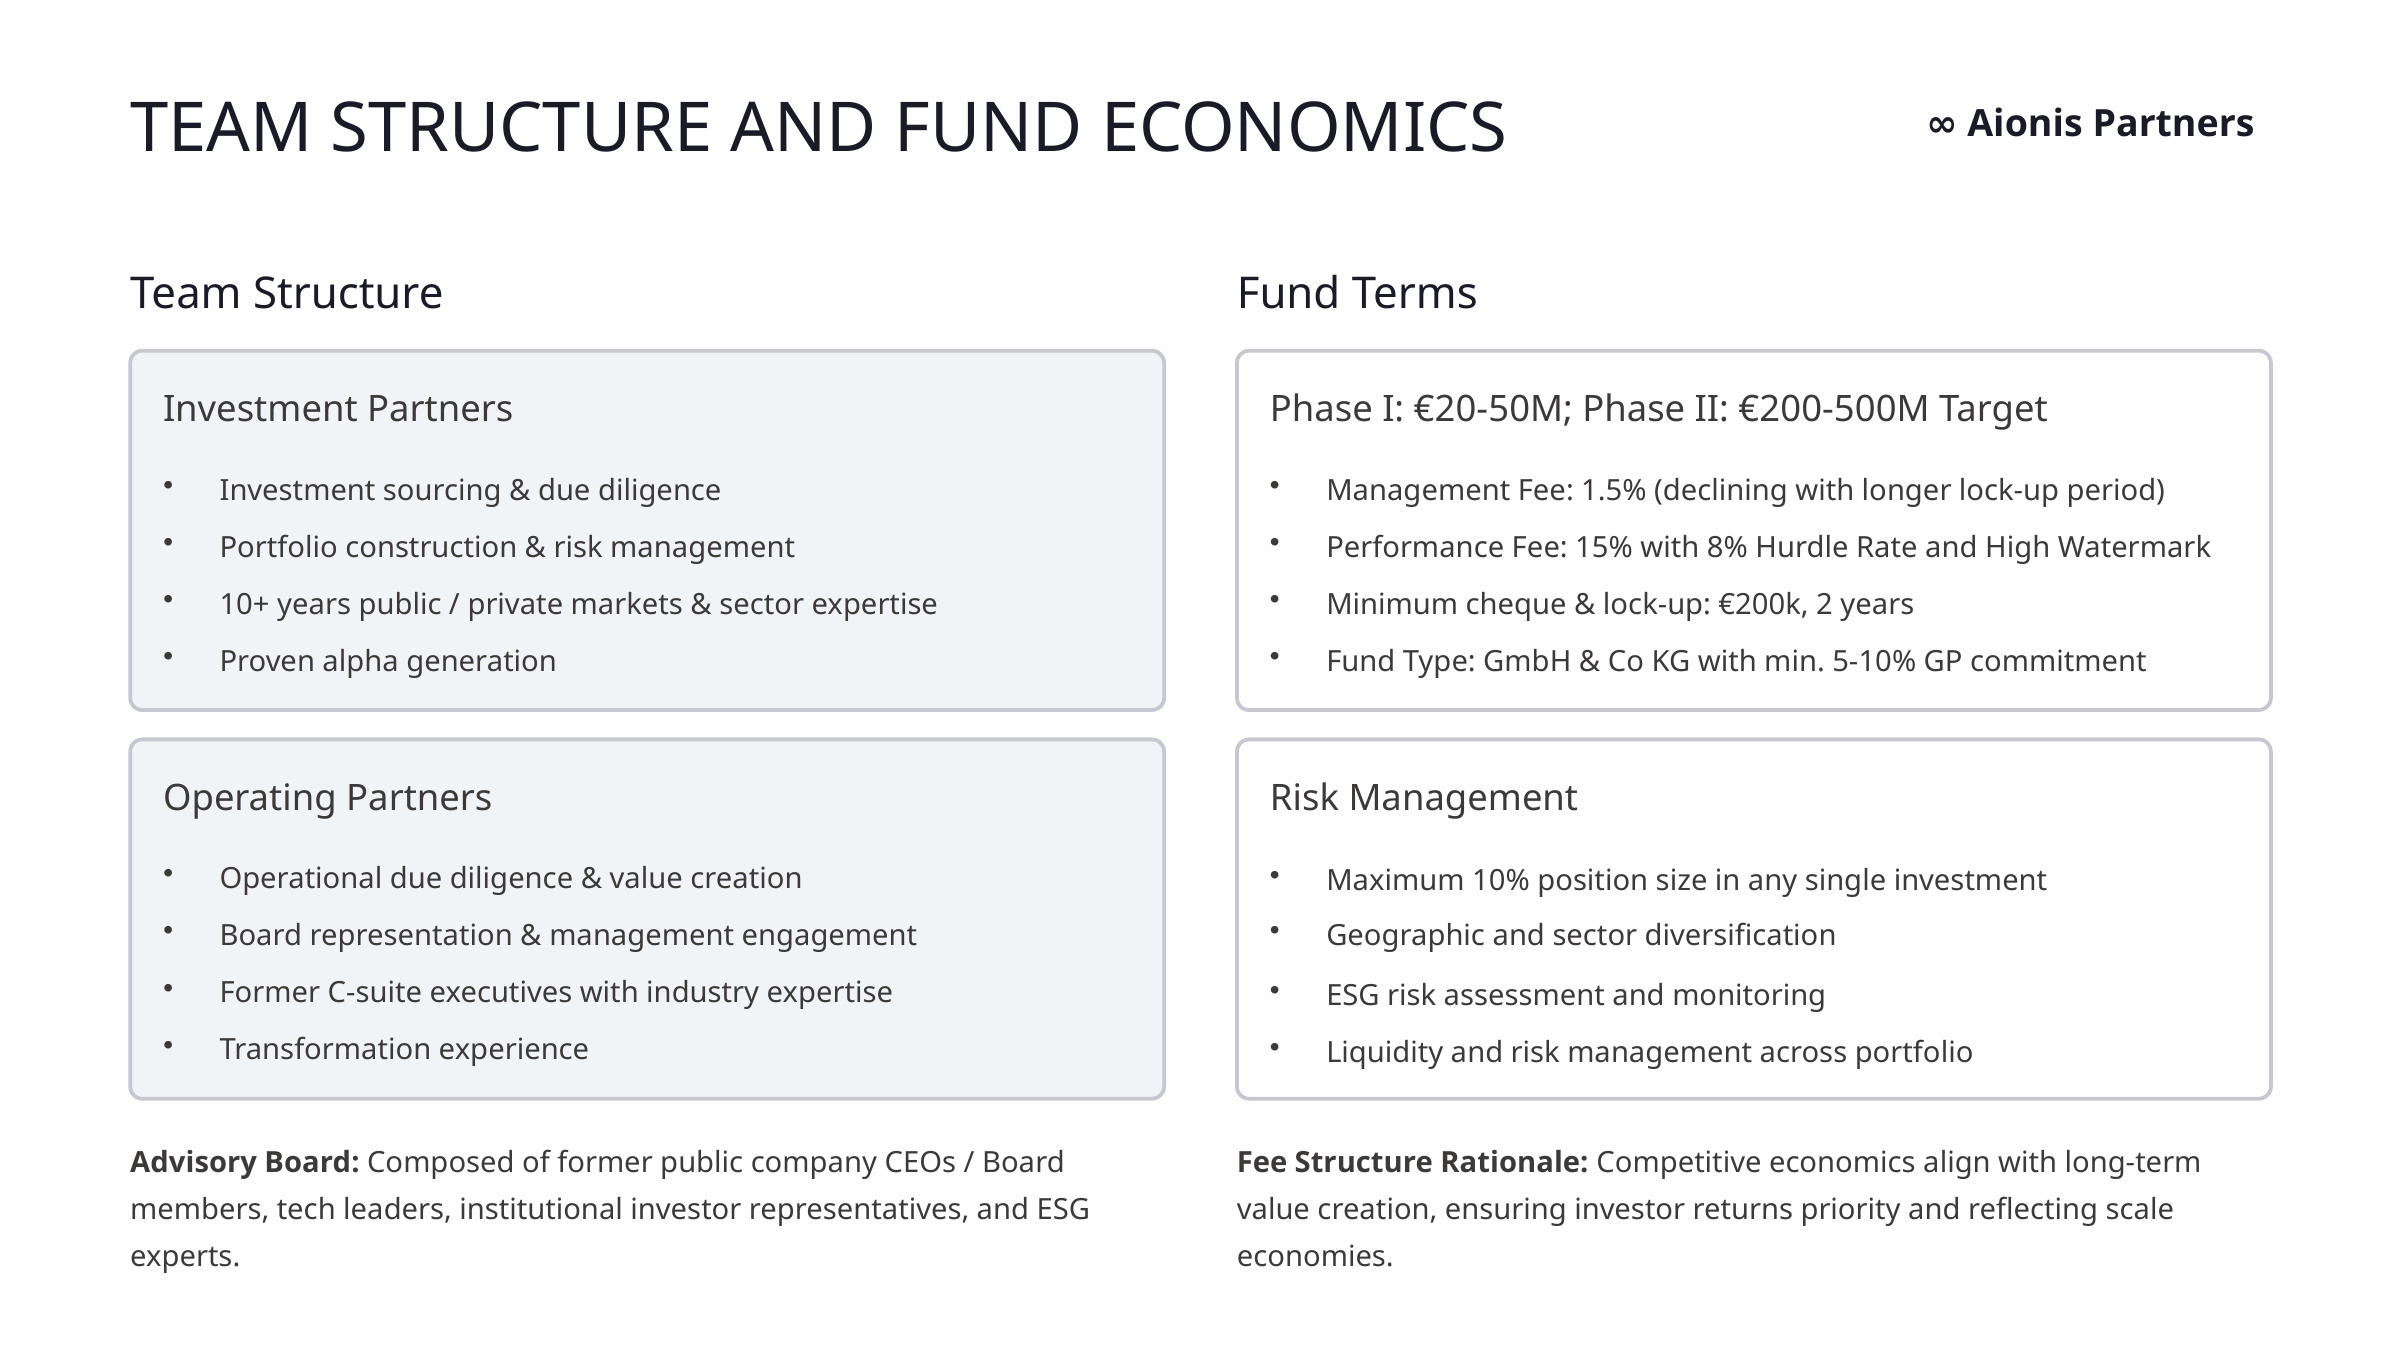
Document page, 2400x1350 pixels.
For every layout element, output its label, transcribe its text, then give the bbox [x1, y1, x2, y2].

text_box [130, 350, 1165, 711]
text_box Minimum cheque & lock-up: €200k, 2 years [1270, 573, 2238, 620]
text_box Transformation experience [163, 1018, 1132, 1066]
text_box Operational due diligence & value creation [163, 847, 1132, 895]
text_box Performance Fee: 15% with 8% Hurdle Rate and High Watermark [1270, 515, 2238, 563]
text_box Investment sourcing & due diligence [163, 458, 1132, 506]
text_box Portfolio construction & risk management [163, 515, 1132, 563]
text_box Proven alpha generation [163, 630, 1132, 678]
text_box Advisory Board: Composed of former public company CEOs / Board members, tech leaders, institutional investor representatives, and ESG experts. [130, 1131, 1165, 1226]
text_box ESG risk assessment and monitoring [1270, 961, 2238, 1009]
text_box Fee Structure Rationale: Competitive economics align with long-term value creation, ensuring investor returns priority and reflecting scale economies. [1236, 1131, 2271, 1226]
text_box Board representation & management engagement [163, 904, 1132, 952]
text_box Fund Terms [1236, 262, 1677, 318]
text_box Liquidity and risk management across portfolio [1270, 1018, 2238, 1066]
text_box TEAM STRUCTURE AND FUND ECONOMICS [130, 94, 981, 166]
text_box [1236, 350, 2271, 711]
text_box [1236, 739, 2271, 1099]
text_box 10+ years public / private markets & sector expertise [163, 573, 1132, 620]
text_box Maximum 10% position size in any single investment [1270, 847, 2238, 895]
text_box Geographic and sector diversification [1270, 904, 2238, 952]
text_box Phase I: €20-50M; Phase II: €200-500M Target [1269, 383, 1661, 430]
text_box Team Structure [130, 262, 570, 318]
text_box Risk Management [1270, 772, 1712, 819]
text_box Investment Partners [163, 383, 530, 430]
text_box Management Fee: 1.5% (declining with longer lock-up period) [1270, 458, 2238, 506]
text_box Former C-suite executives with industry expertise [163, 961, 1132, 1009]
text_box Fund Type: GmbH & Co KG with min. 5-10% GP commitment [1270, 630, 2238, 678]
text_box [130, 739, 1165, 1099]
text_box Operating Partners [163, 772, 530, 819]
